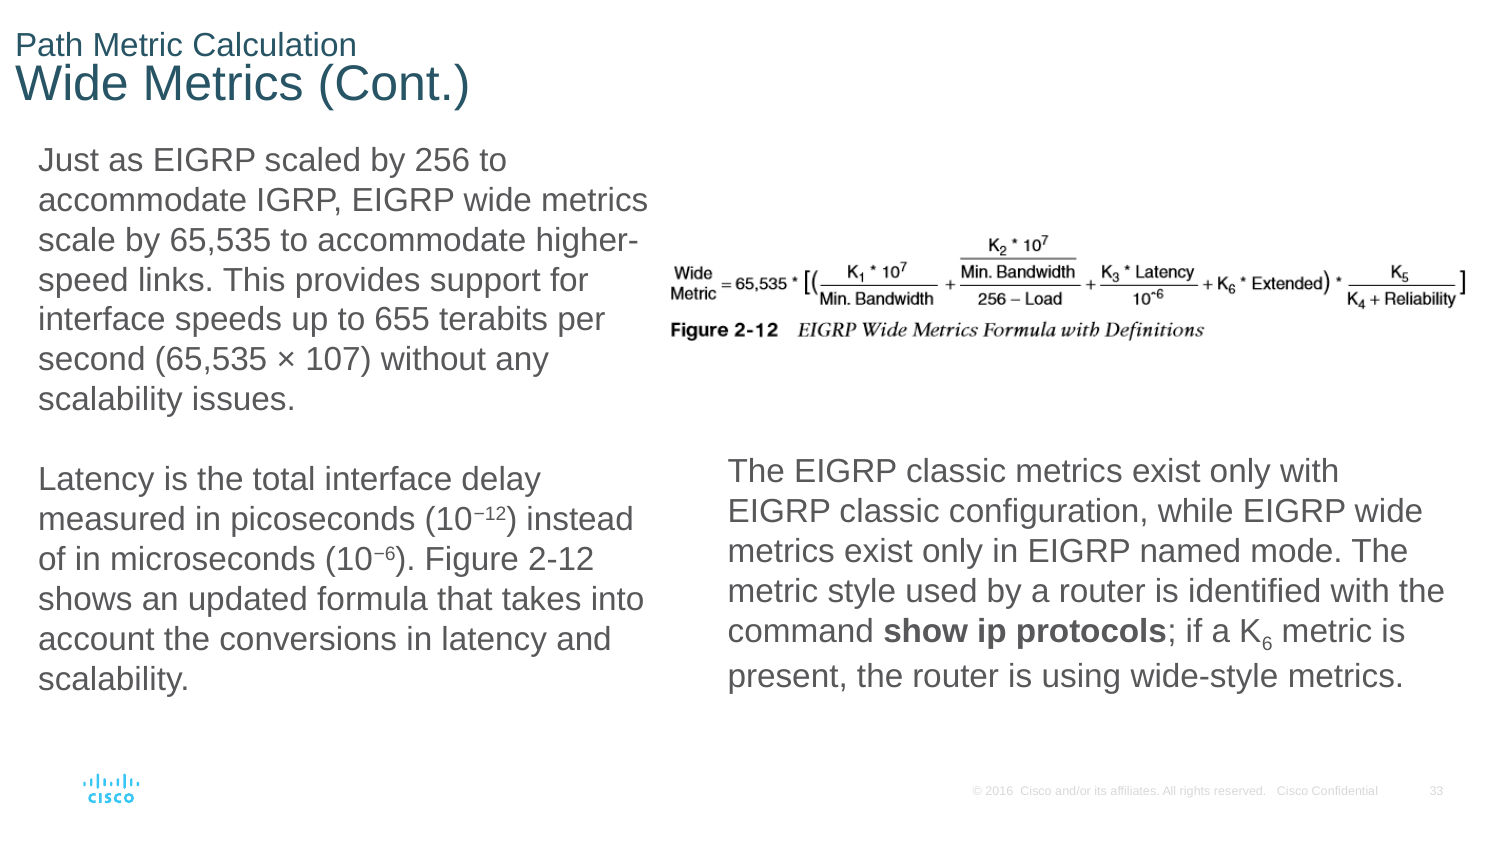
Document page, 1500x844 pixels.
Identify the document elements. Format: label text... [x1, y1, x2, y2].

text_box The EIGRP classic metrics exist only with EIGRP classic configuration, while EIGRP wide metrics exist only in EIGRP named mode. The metric style used by a router is identified with the command show ip protocols; if a K6 metric is present, the router is using wide-style metrics. [713, 441, 1463, 702]
title Path Metric Calculation Wide Metrics (Cont.) [0, 10, 1458, 131]
text_box Just as EIGRP scaled by 256 to accommodate IGRP, EIGRP wide metrics scale by 65,535 to accommodate higher-speed links. This provides support for interface speeds up to 655 terabits per second (65,535 × 107) without any scalability issues. Latency is the total interface delay measured in picoseconds (10−12) instead of in microseconds (10−6). Figure 2-12 shows an updated formula that takes into account the conversions in latency and scalability. [23, 130, 677, 705]
picture [647, 228, 1487, 344]
